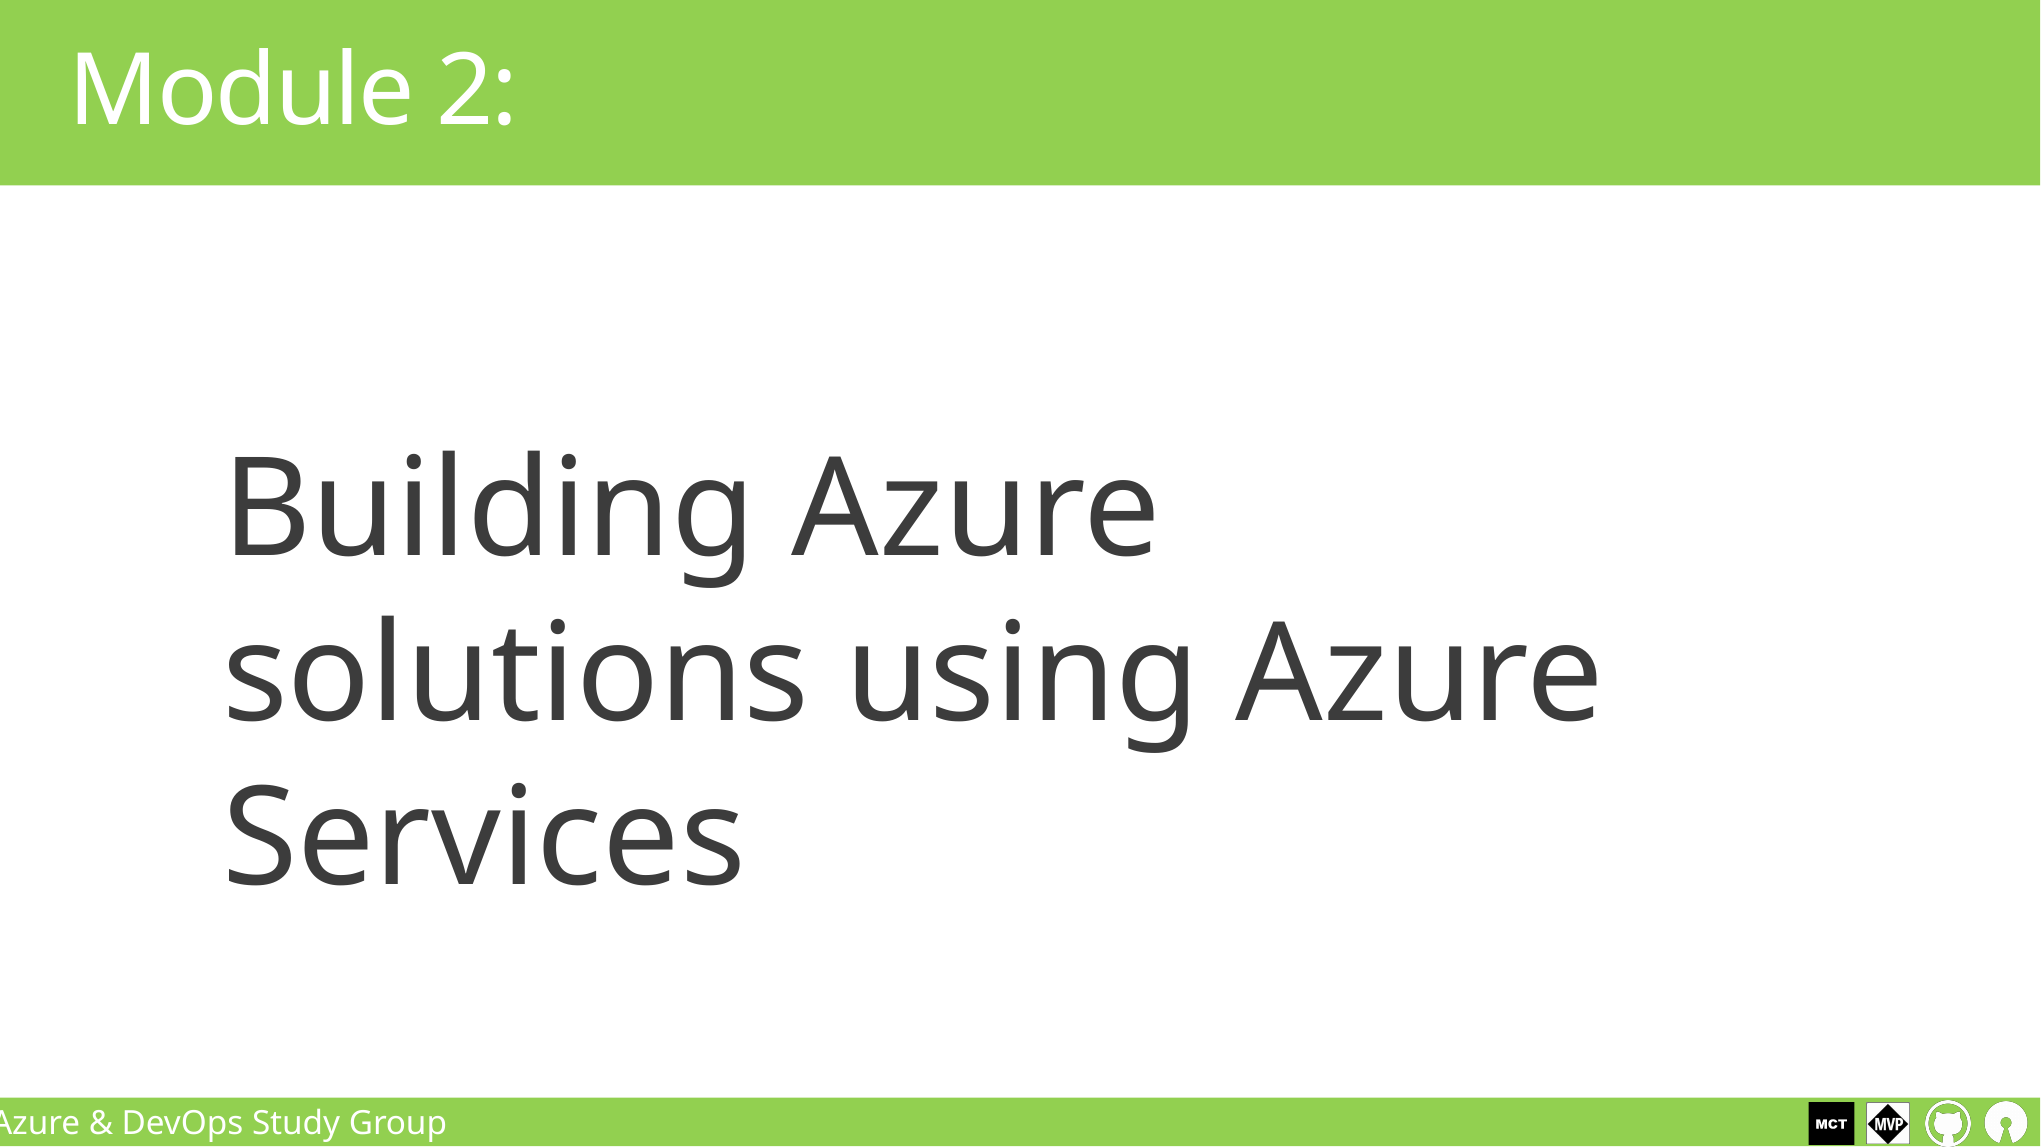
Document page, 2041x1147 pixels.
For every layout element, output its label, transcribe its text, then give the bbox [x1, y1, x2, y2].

picture [1982, 1098, 2030, 1146]
text_box Building Azure solutions using Azure Services [207, 410, 1732, 920]
picture [1925, 1100, 1971, 1147]
picture [1866, 1102, 1910, 1144]
title Module 2: [45, 23, 1996, 174]
